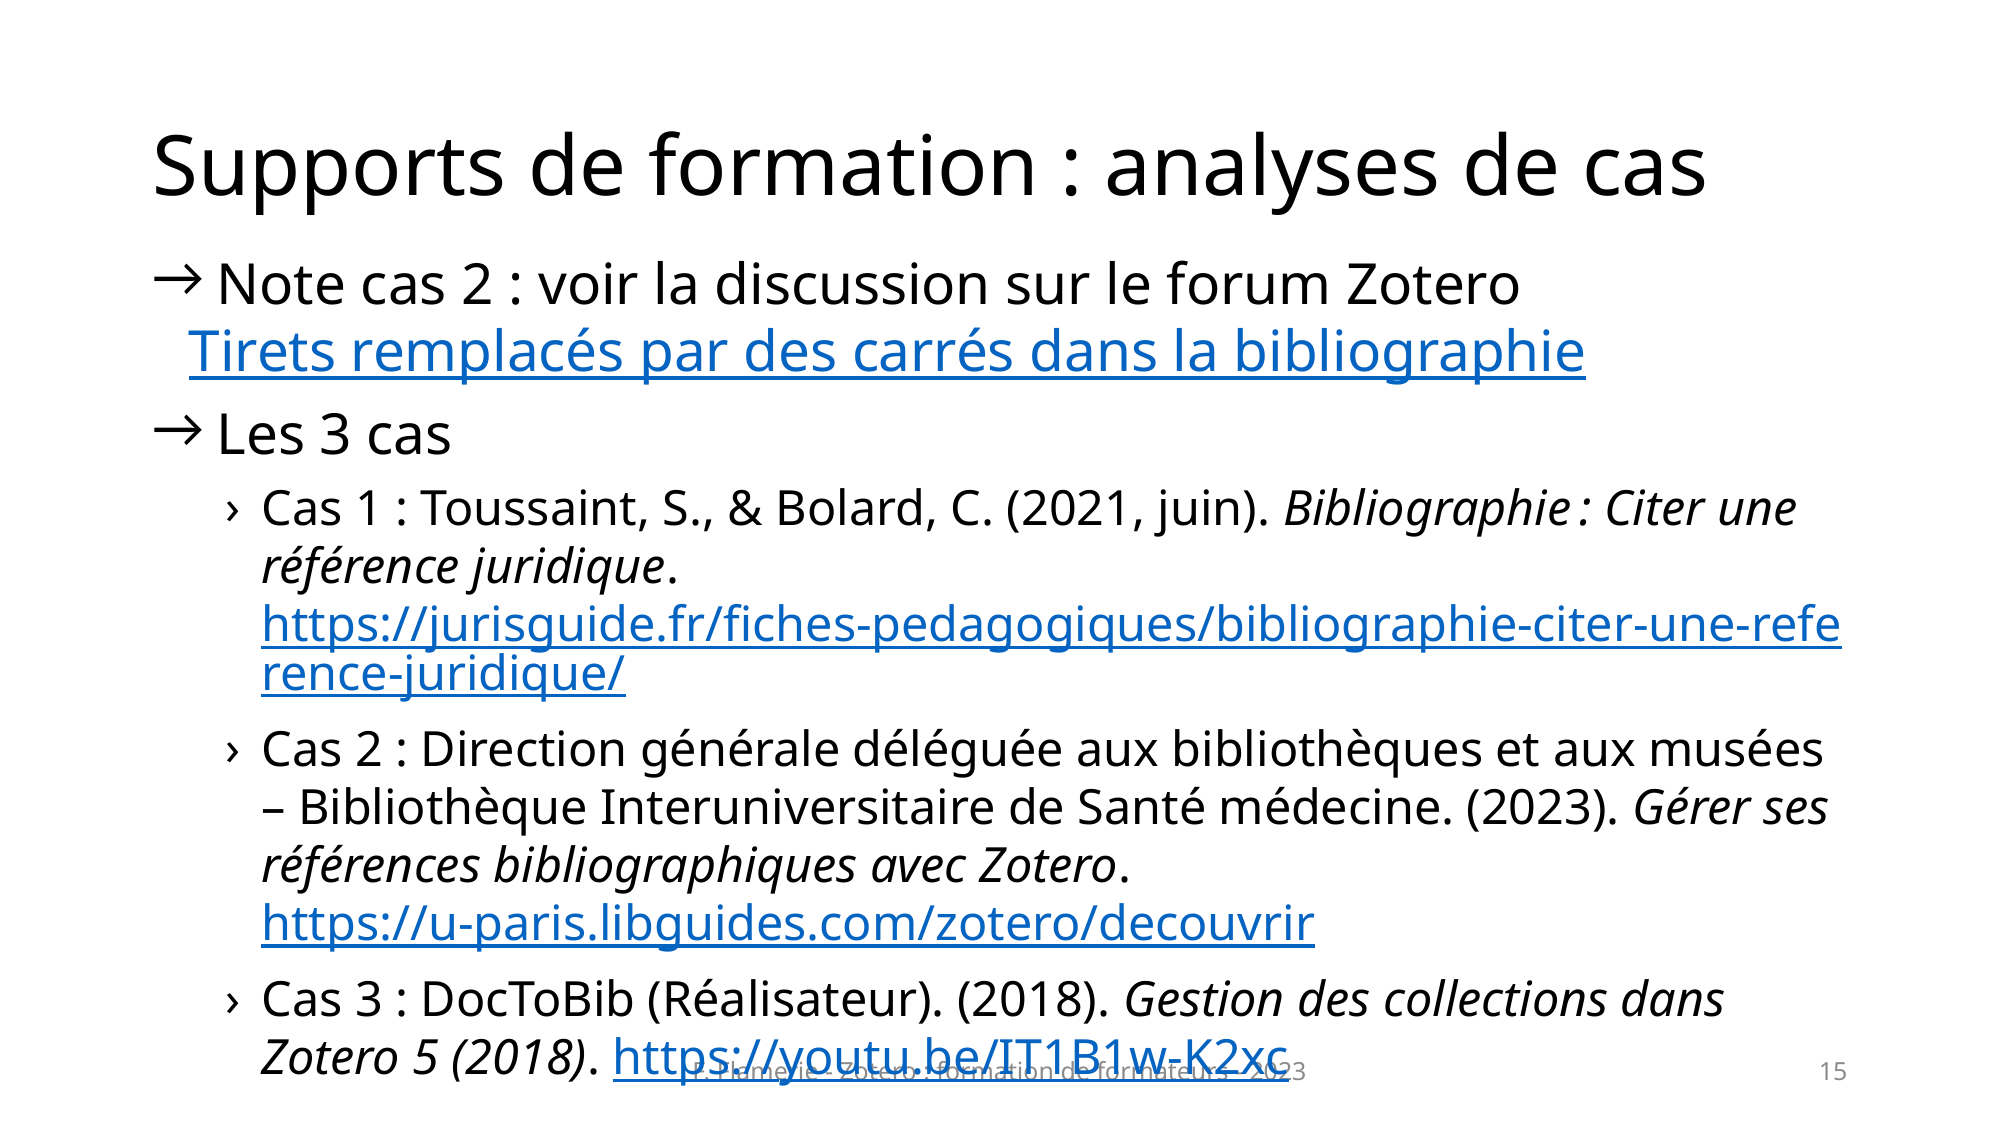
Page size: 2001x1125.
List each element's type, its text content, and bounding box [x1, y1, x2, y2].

title Supports de formation : analyses de cas [137, 59, 1863, 247]
list Note cas 2 : voir la discussion sur le forum Zotero Tirets remplacés par des carrés dans la bibliographie Les 3 cas Cas 1 : Toussaint, S., & Bolard, C. (2021, juin). Bibliographie : Citer une référence juridique. https://jurisguide.fr/fiches-pedagogiques/bibliographie-citer-une-reference-juridique/ Cas 2 : Direction générale déléguée aux bibliothèques et aux musées – Bibliothèque Interuniversitaire de Santé médecine. (2023). Gérer ses références bibliographiques avec Zotero. https://u-paris.libguides.com/zotero/decouvrir Cas 3 : DocToBib (Réalisateur). (2018). Gestion des collections dans Zotero 5 (2018). https://youtu.be/IT1B1w-K2xc [137, 247, 1863, 1059]
slide_number 15 [1412, 1042, 1863, 1103]
footer F. Flamerie - Zotero : formation de formateurs - 2023 [662, 1042, 1338, 1103]
